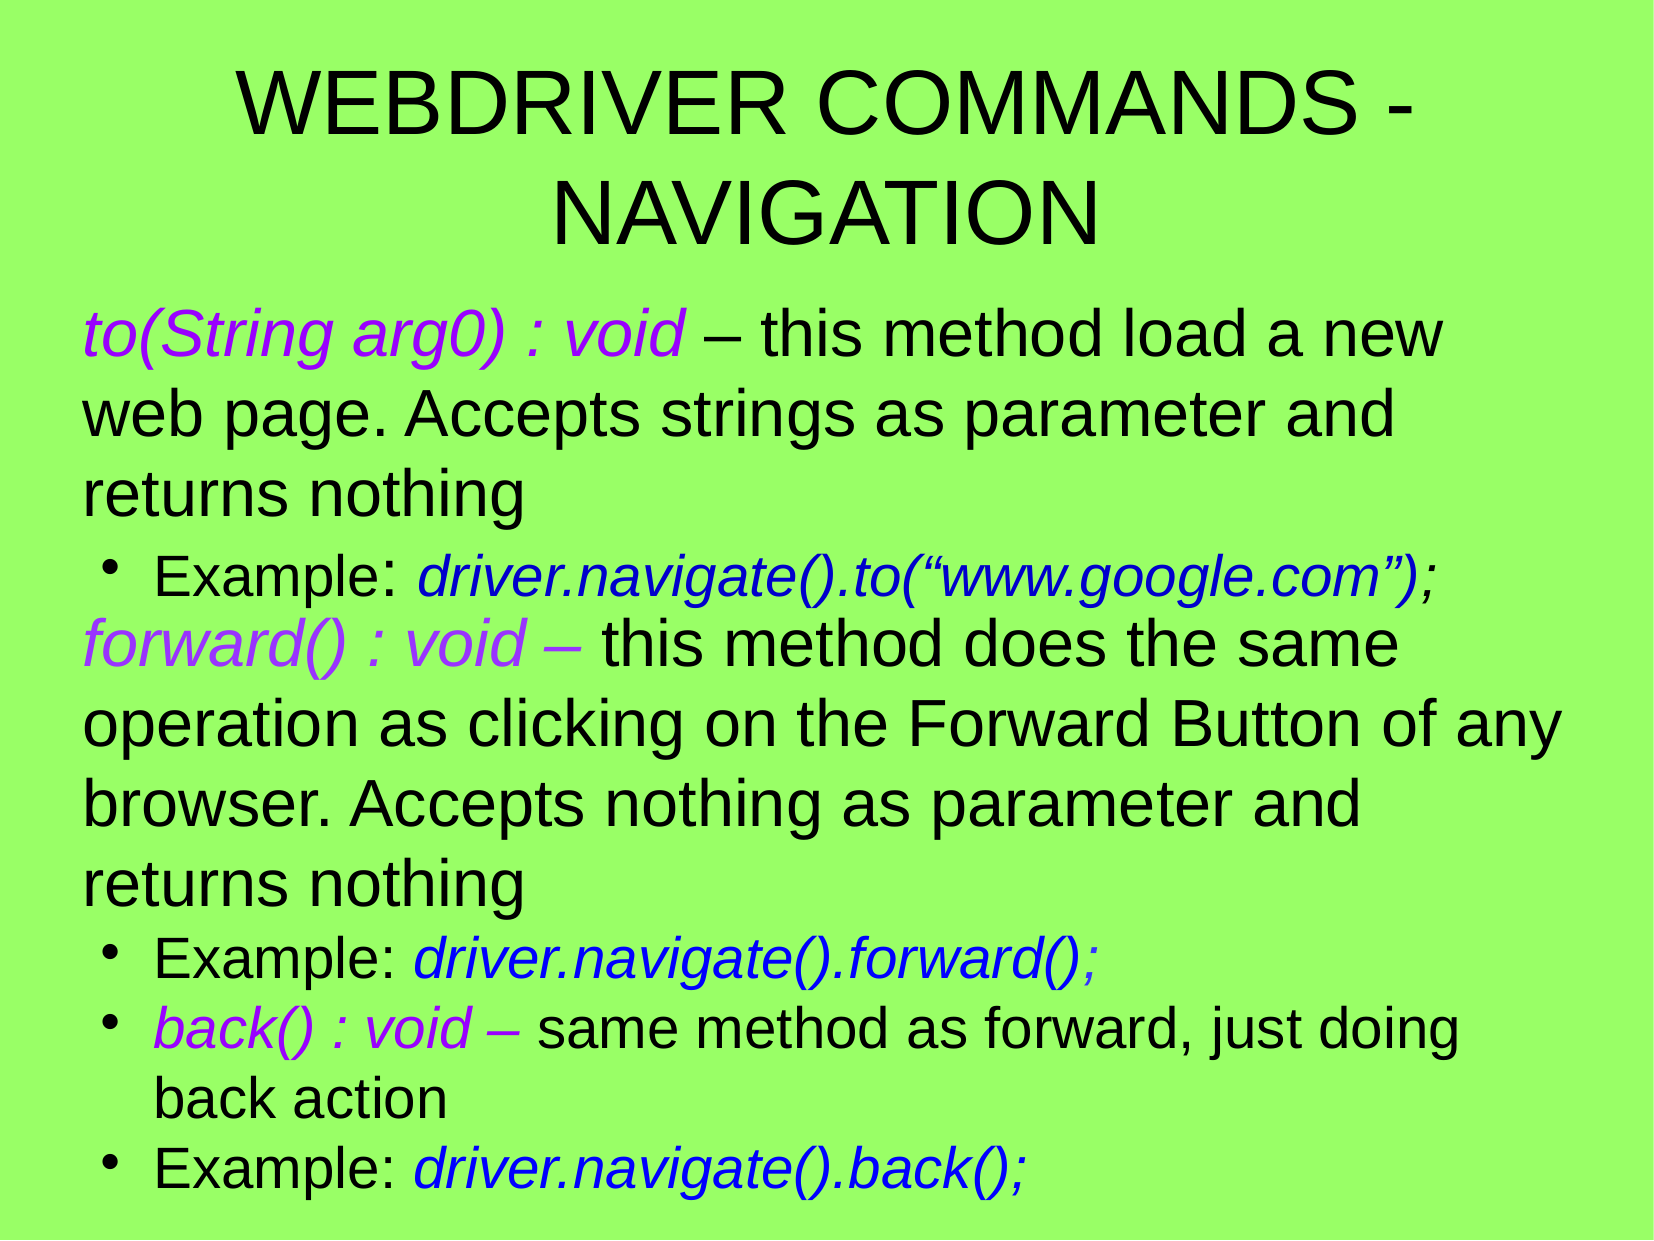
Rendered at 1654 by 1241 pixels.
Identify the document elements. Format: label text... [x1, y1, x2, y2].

text_box WEBDRIVER COMMANDS - NAVIGATION [82, 49, 1571, 257]
text_box forward() : void – this method does the same operation as clicking on the Forward Button of any browser. Accepts nothing as parameter and returns nothing Example: driver.navigate().forward(); back() : void – same method as forward, just doing back action Example: driver.navigate().back(); [82, 599, 1571, 1215]
text_box to(String arg0) : void – this method load a new web page. Accepts strings as parameter and returns nothing Example: driver.navigate().to(“www.google.com”); [82, 290, 1571, 599]
